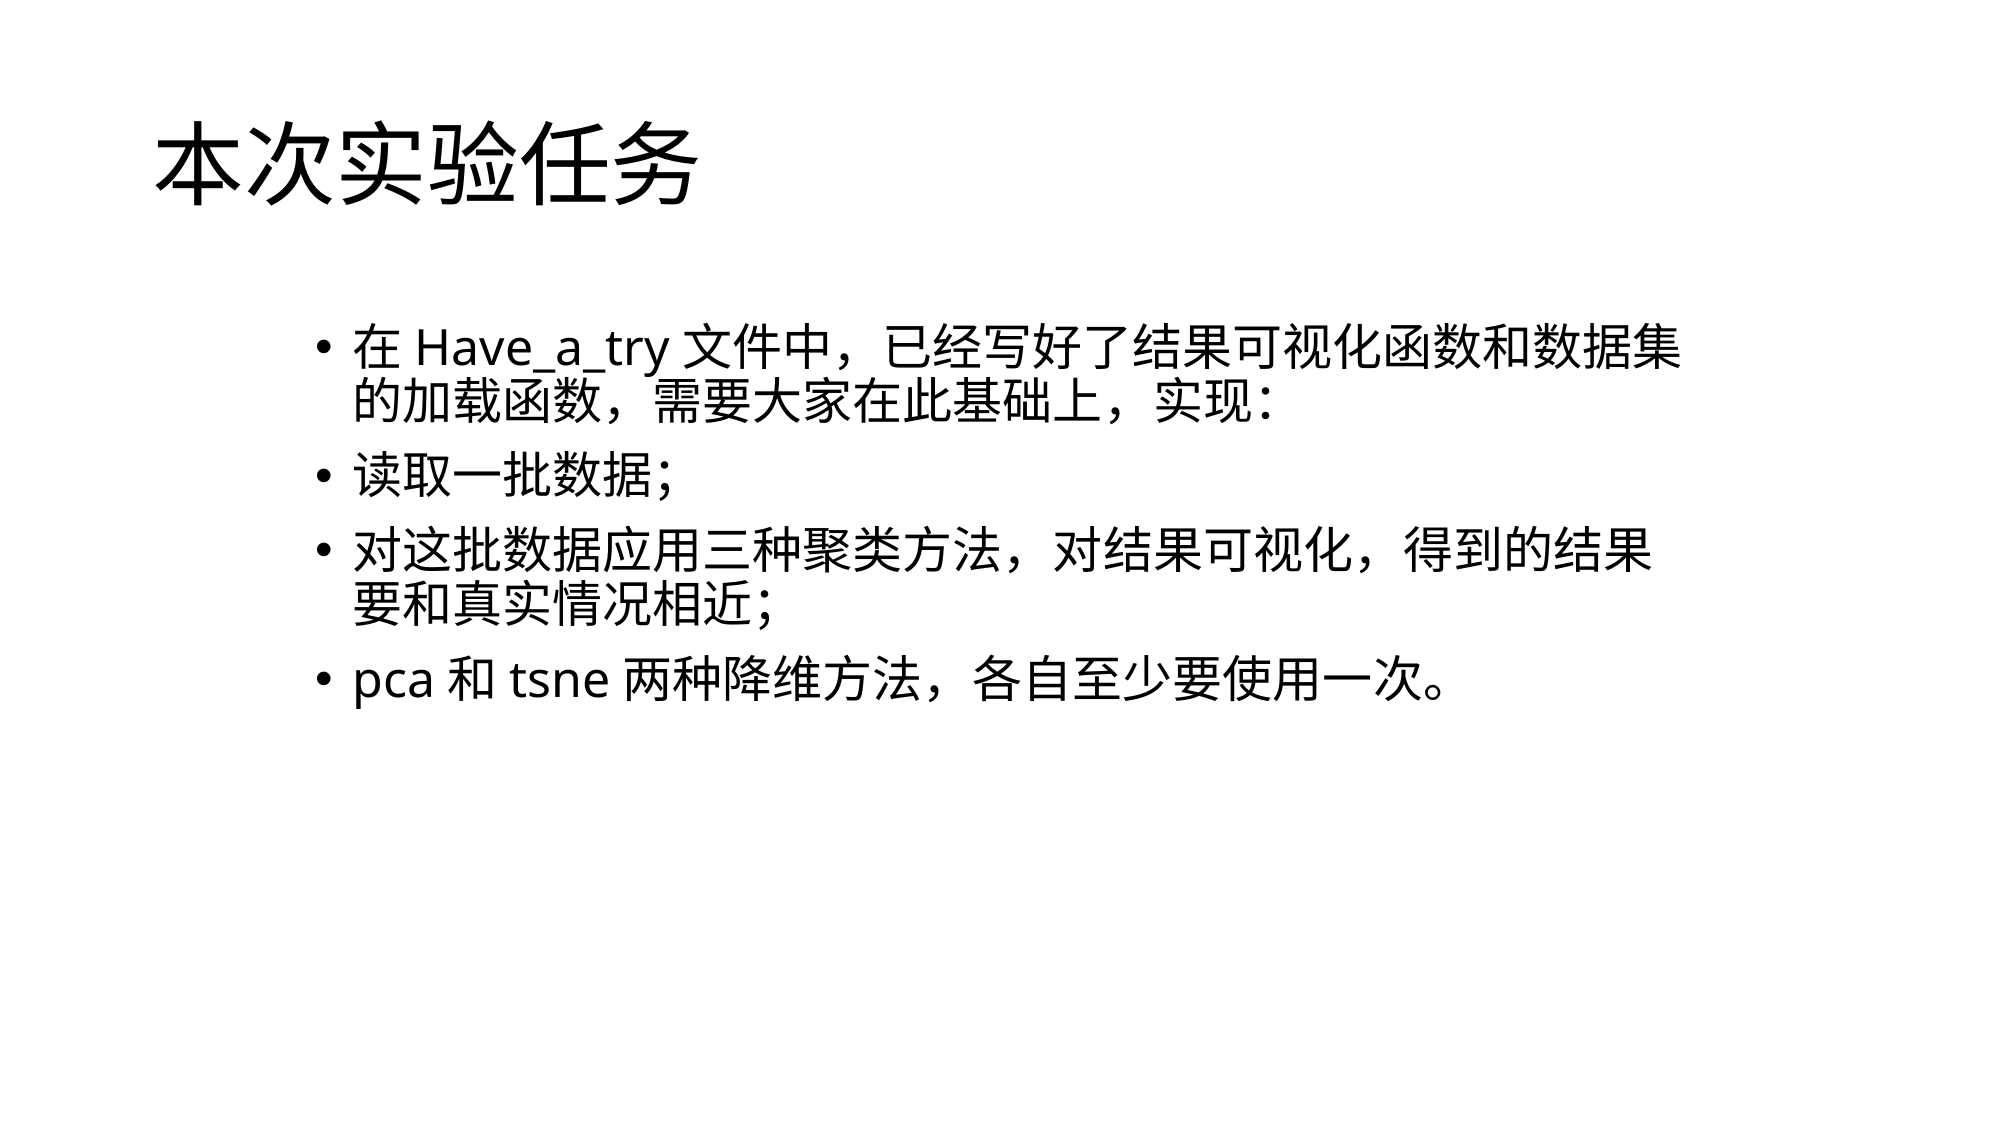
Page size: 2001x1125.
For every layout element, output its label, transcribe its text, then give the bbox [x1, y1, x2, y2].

title 本次实验任务 [137, 59, 1863, 278]
text_box 在Have_a_try文件中，已经写好了结果可视化函数和数据集的加载函数，需要大家在此基础上，实现： 读取一批数据； 对这批数据应用三种聚类方法，对结果可视化，得到的结果要和真实情况相近； pca和tsne两种降维方法，各自至少要使用一次。 [300, 314, 1700, 1029]
